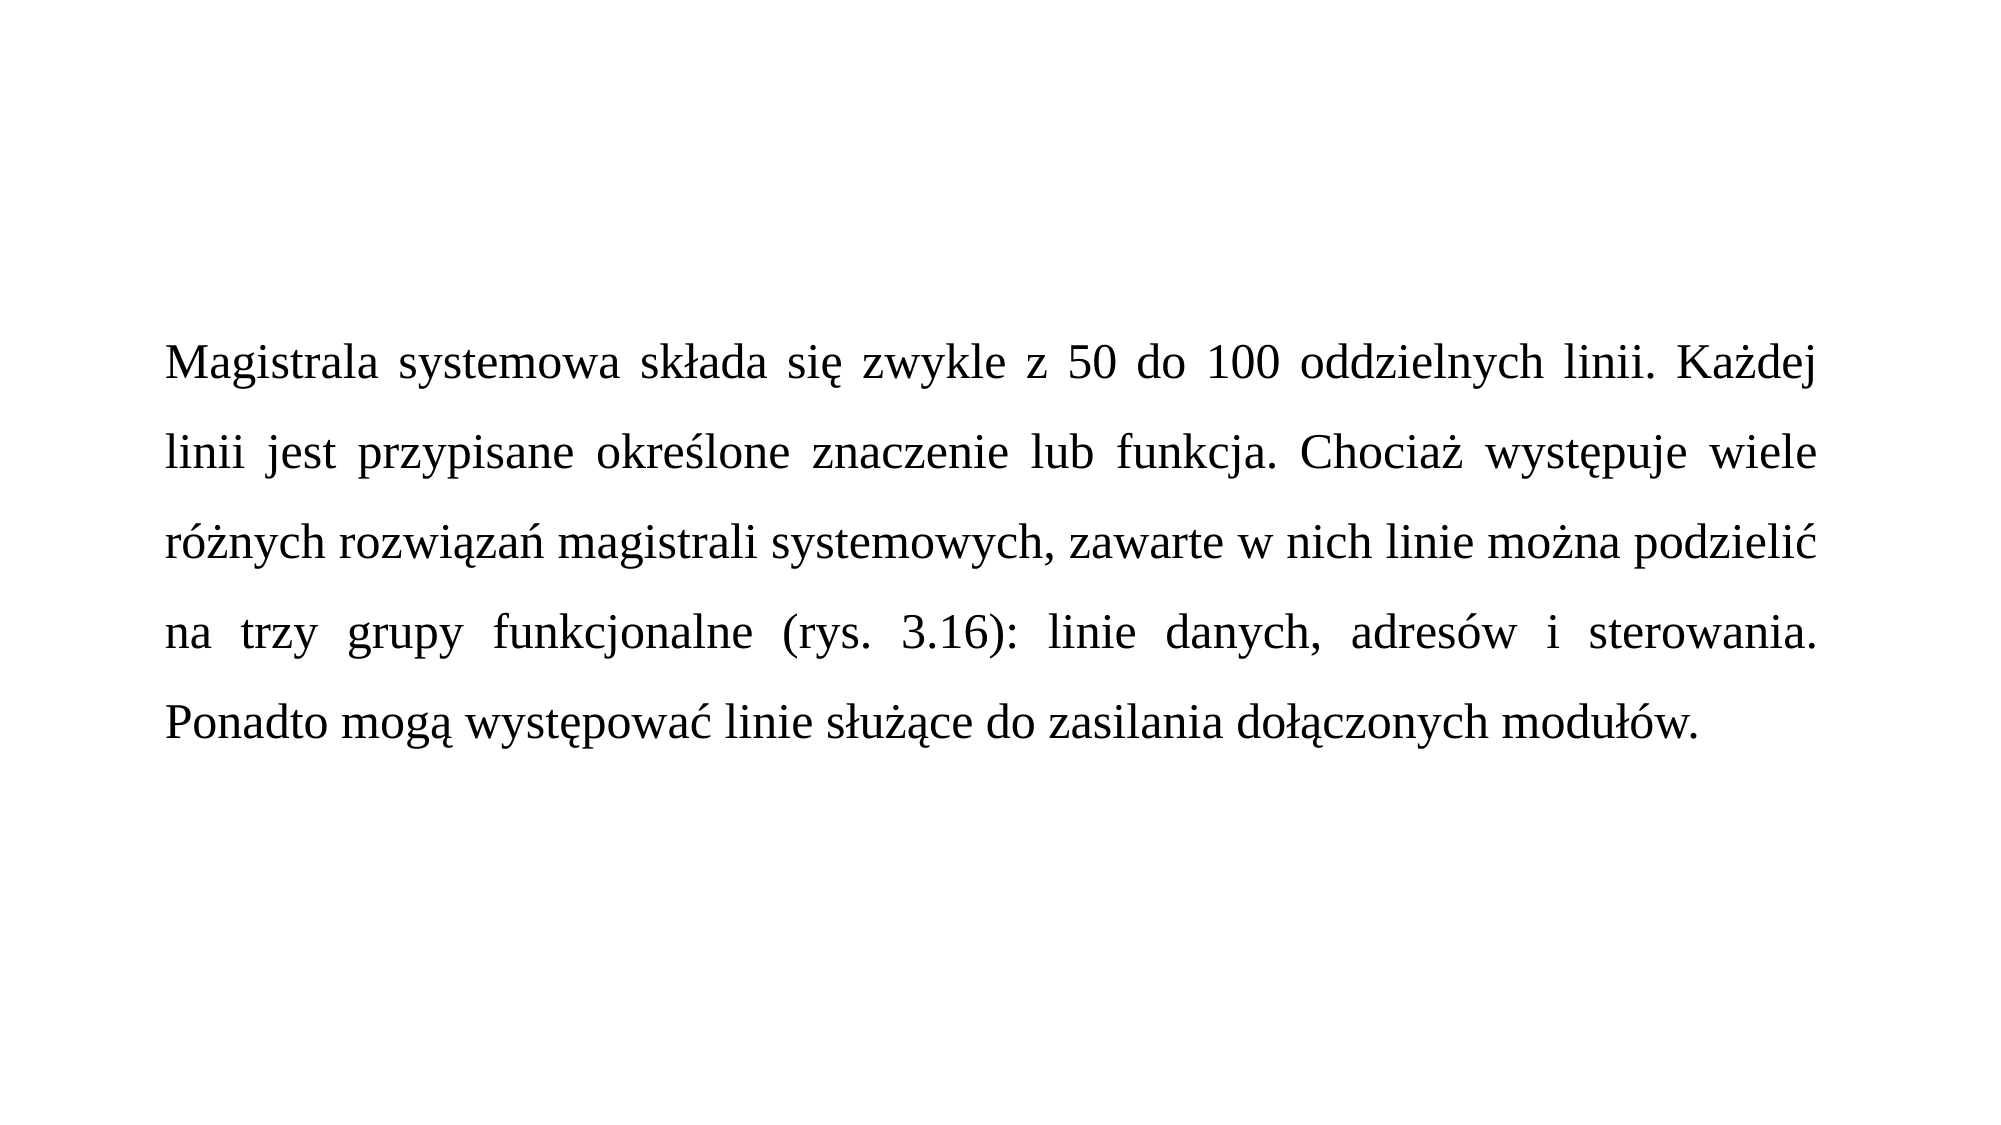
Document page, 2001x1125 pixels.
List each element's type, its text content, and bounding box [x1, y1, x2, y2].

text_box Magistrala systemowa składa się zwykle z 50 do 100 oddzielnych linii. Każdej linii jest przypisane określone znaczenie lub funkcja. Chociaż występuje wiele różnych rozwiązań magistrali systemowych, zawarte w nich linie można podzielić na trzy grupy funkcjonalne (rys. 3.16): linie danych, adresów i sterowania. Ponadto mogą występować linie służące do zasilania dołączonych modułów. [149, 291, 1834, 757]
